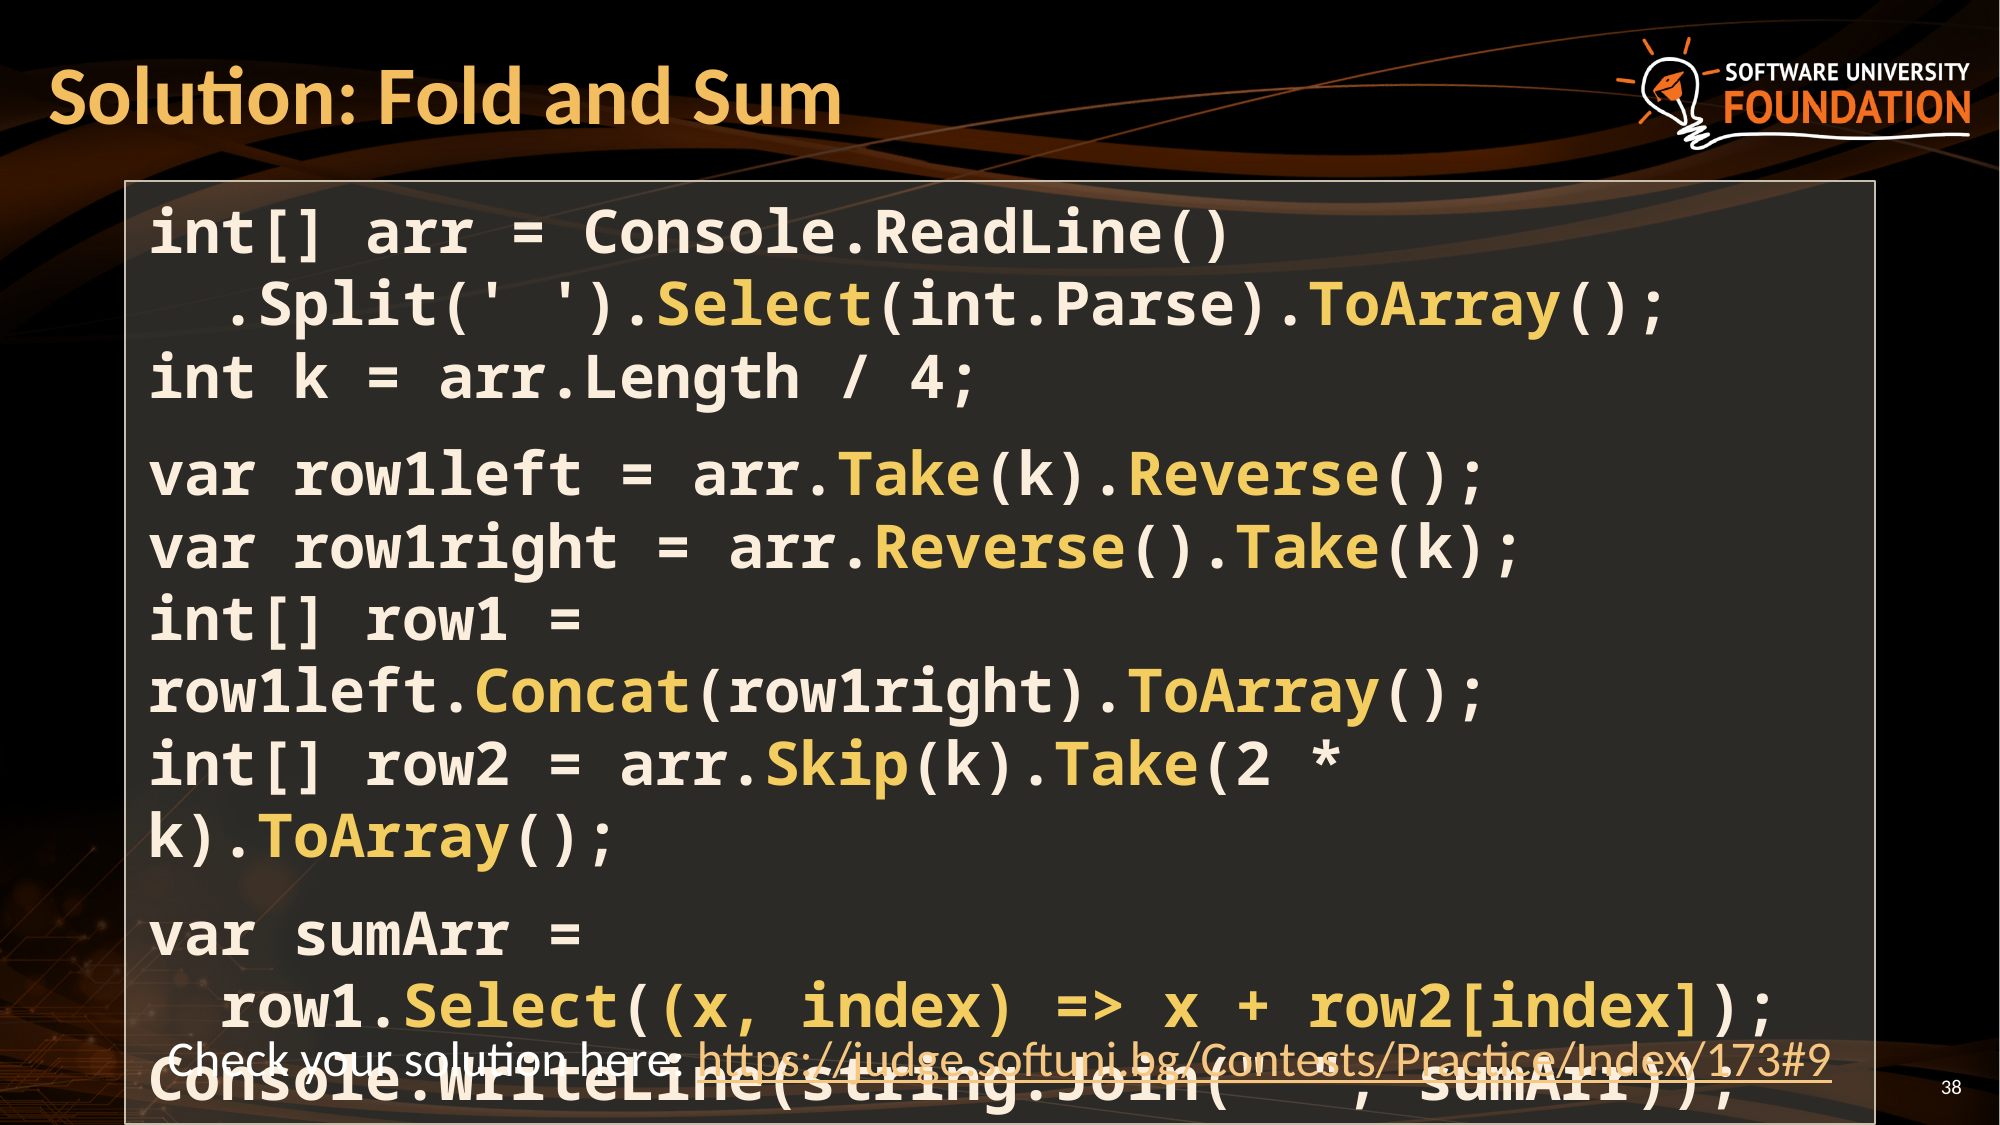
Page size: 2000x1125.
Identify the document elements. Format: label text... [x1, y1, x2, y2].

text_box int[] arr = Console.ReadLine() .Split(' ').Select(int.Parse).ToArray(); int k = arr.Length / 4; var row1left = arr.Take(k).Reverse(); var row1right = arr.Reverse().Take(k); int[] row1 = row1left.Concat(row1right).ToArray(); int[] row2 = arr.Skip(k).Take(2 * k).ToArray(); var sumArr = row1.Select((x, index) => x + row2[index]); Console.WriteLine(string.Join(" ", sumArr)); [124, 181, 1875, 1125]
title Solution: Fold and Sum [30, 6, 1602, 189]
picture [0, 0, 2000, 1125]
slide_number 38 [1897, 1070, 1968, 1103]
text_box Check your solution here: https://judge.softuni.bg/Contests/Practice/Index/173#9 [133, 1019, 1866, 1095]
